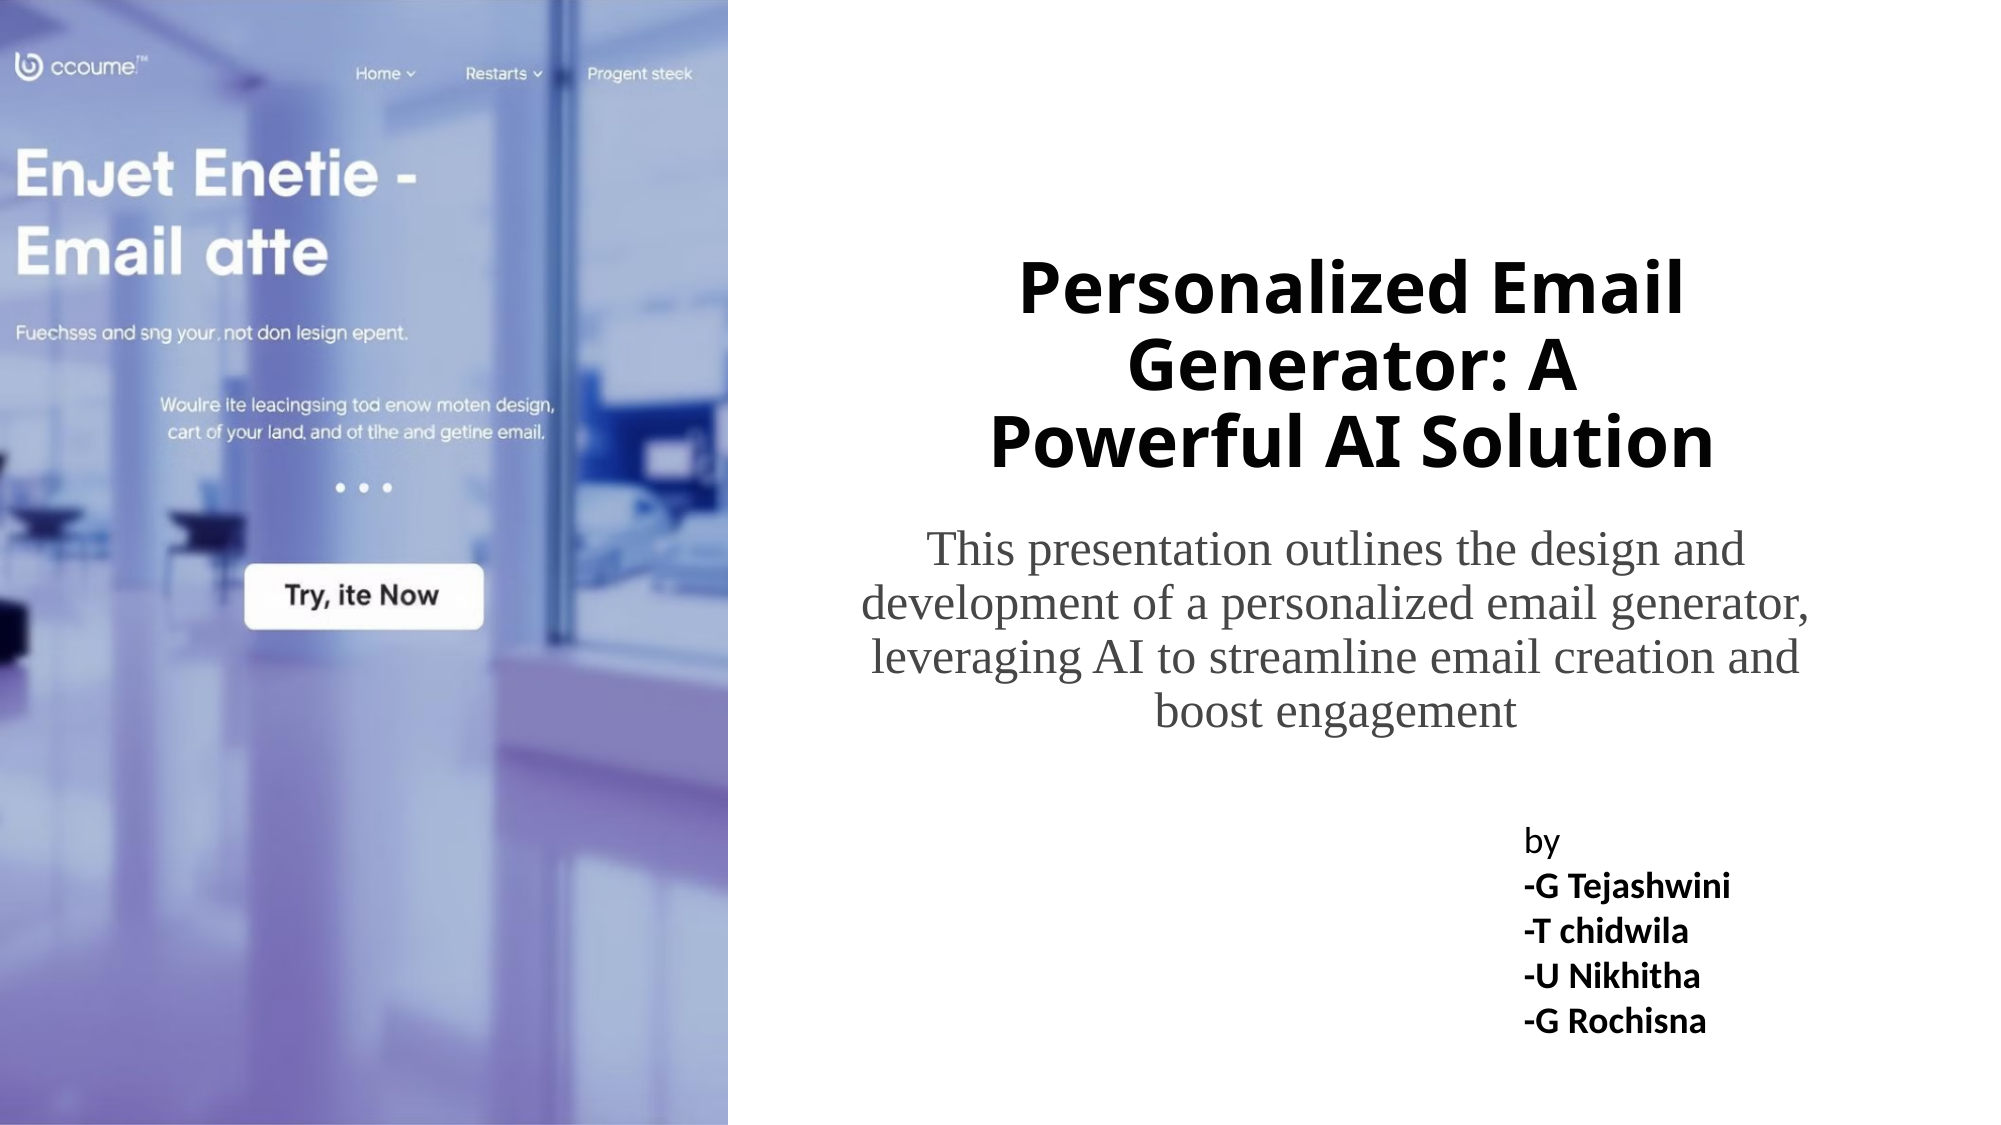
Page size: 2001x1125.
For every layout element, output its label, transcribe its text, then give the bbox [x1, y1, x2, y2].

text_box by -G Tejashwini -T chidwila -U Nikhitha -G Rochisna [909, 808, 1910, 1048]
subtitle This presentation outlines the design and development of a personalized email generator, leveraging AI to streamline email creation and boost engagement [830, 515, 1842, 787]
picture [0, 0, 728, 1125]
title Personalized Email Generator: A Powerful AI Solution [954, 184, 1750, 515]
